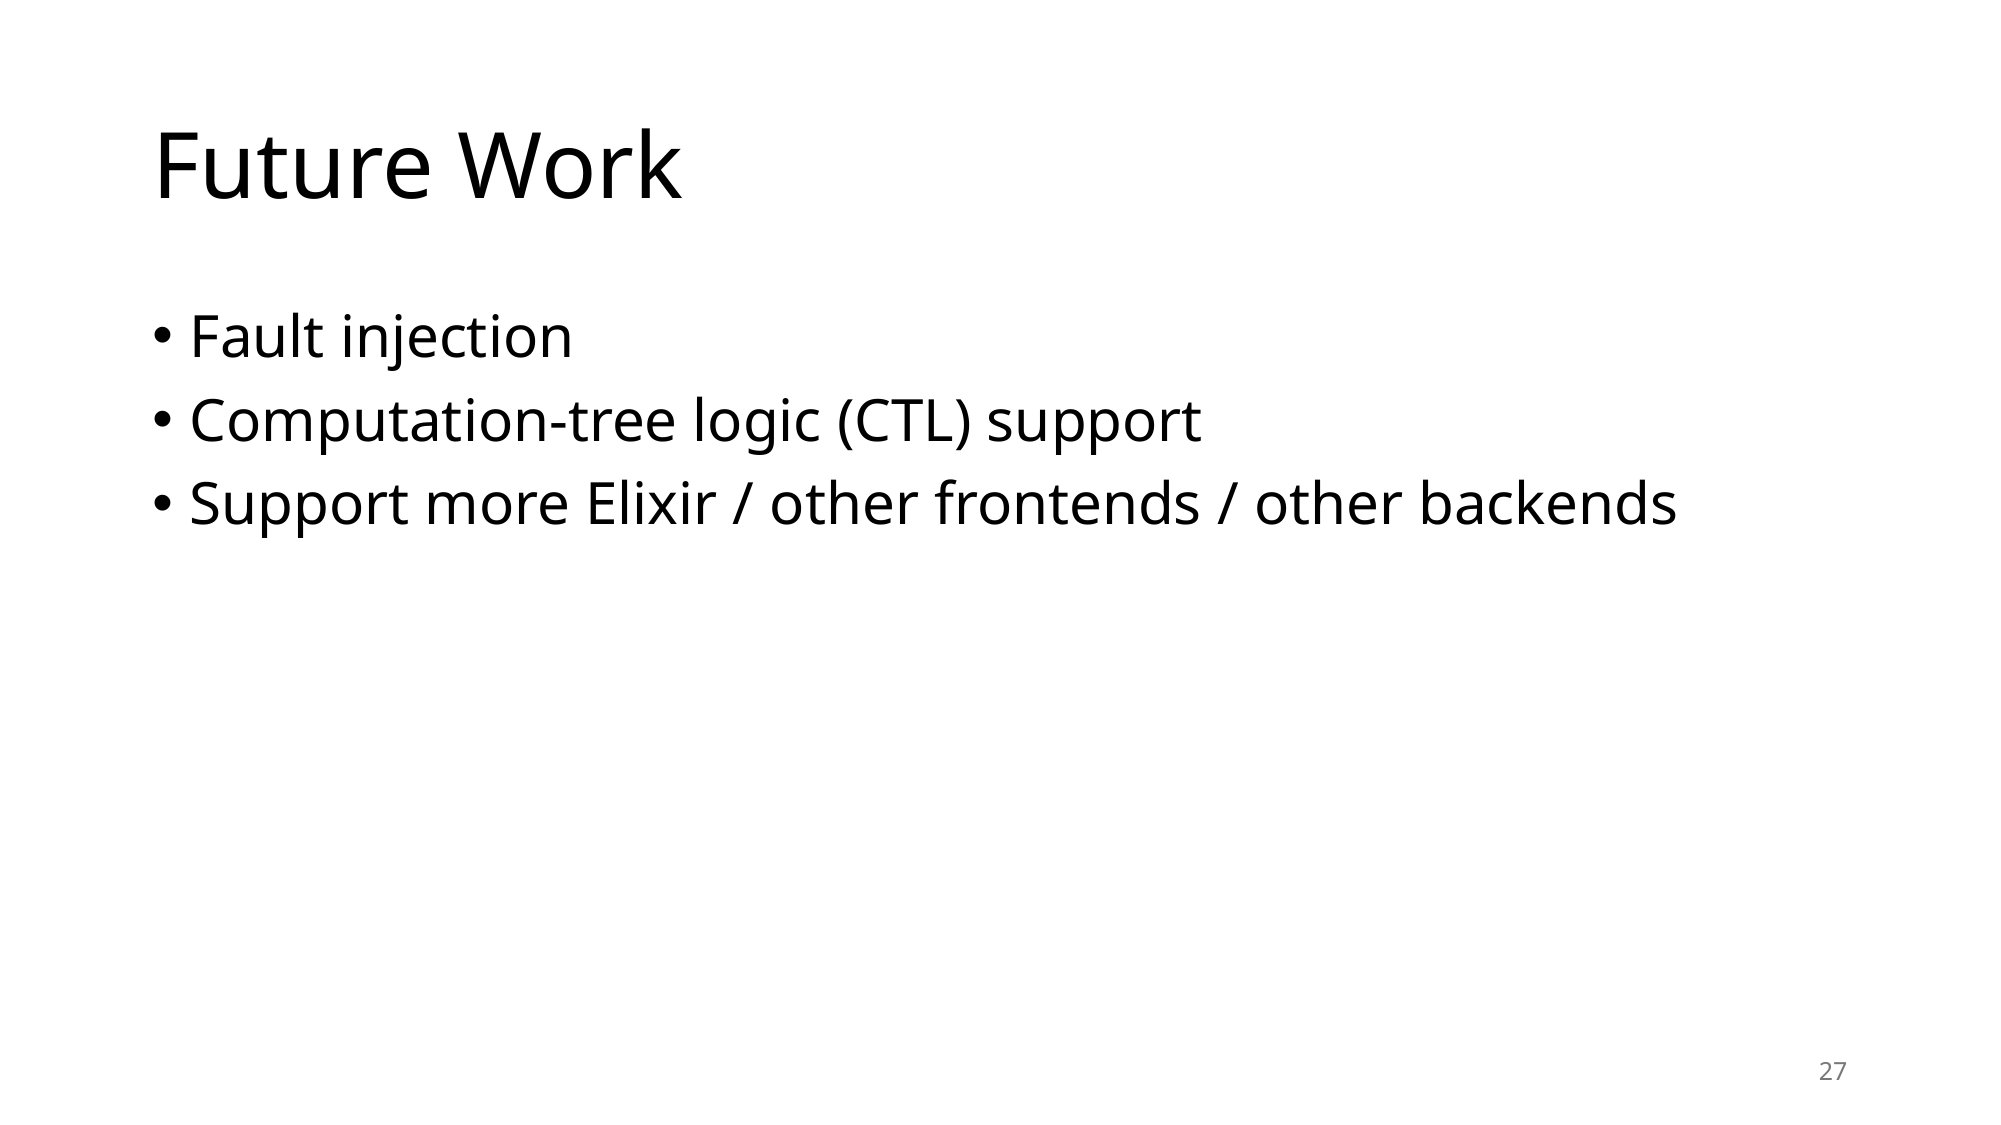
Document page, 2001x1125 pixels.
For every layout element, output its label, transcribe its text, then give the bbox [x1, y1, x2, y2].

list Fault injection Computation-tree logic (CTL) support Support more Elixir / other frontends / other backends [137, 299, 1863, 1014]
title Future Work [137, 59, 1863, 278]
slide_number 27 [1412, 1042, 1863, 1103]
